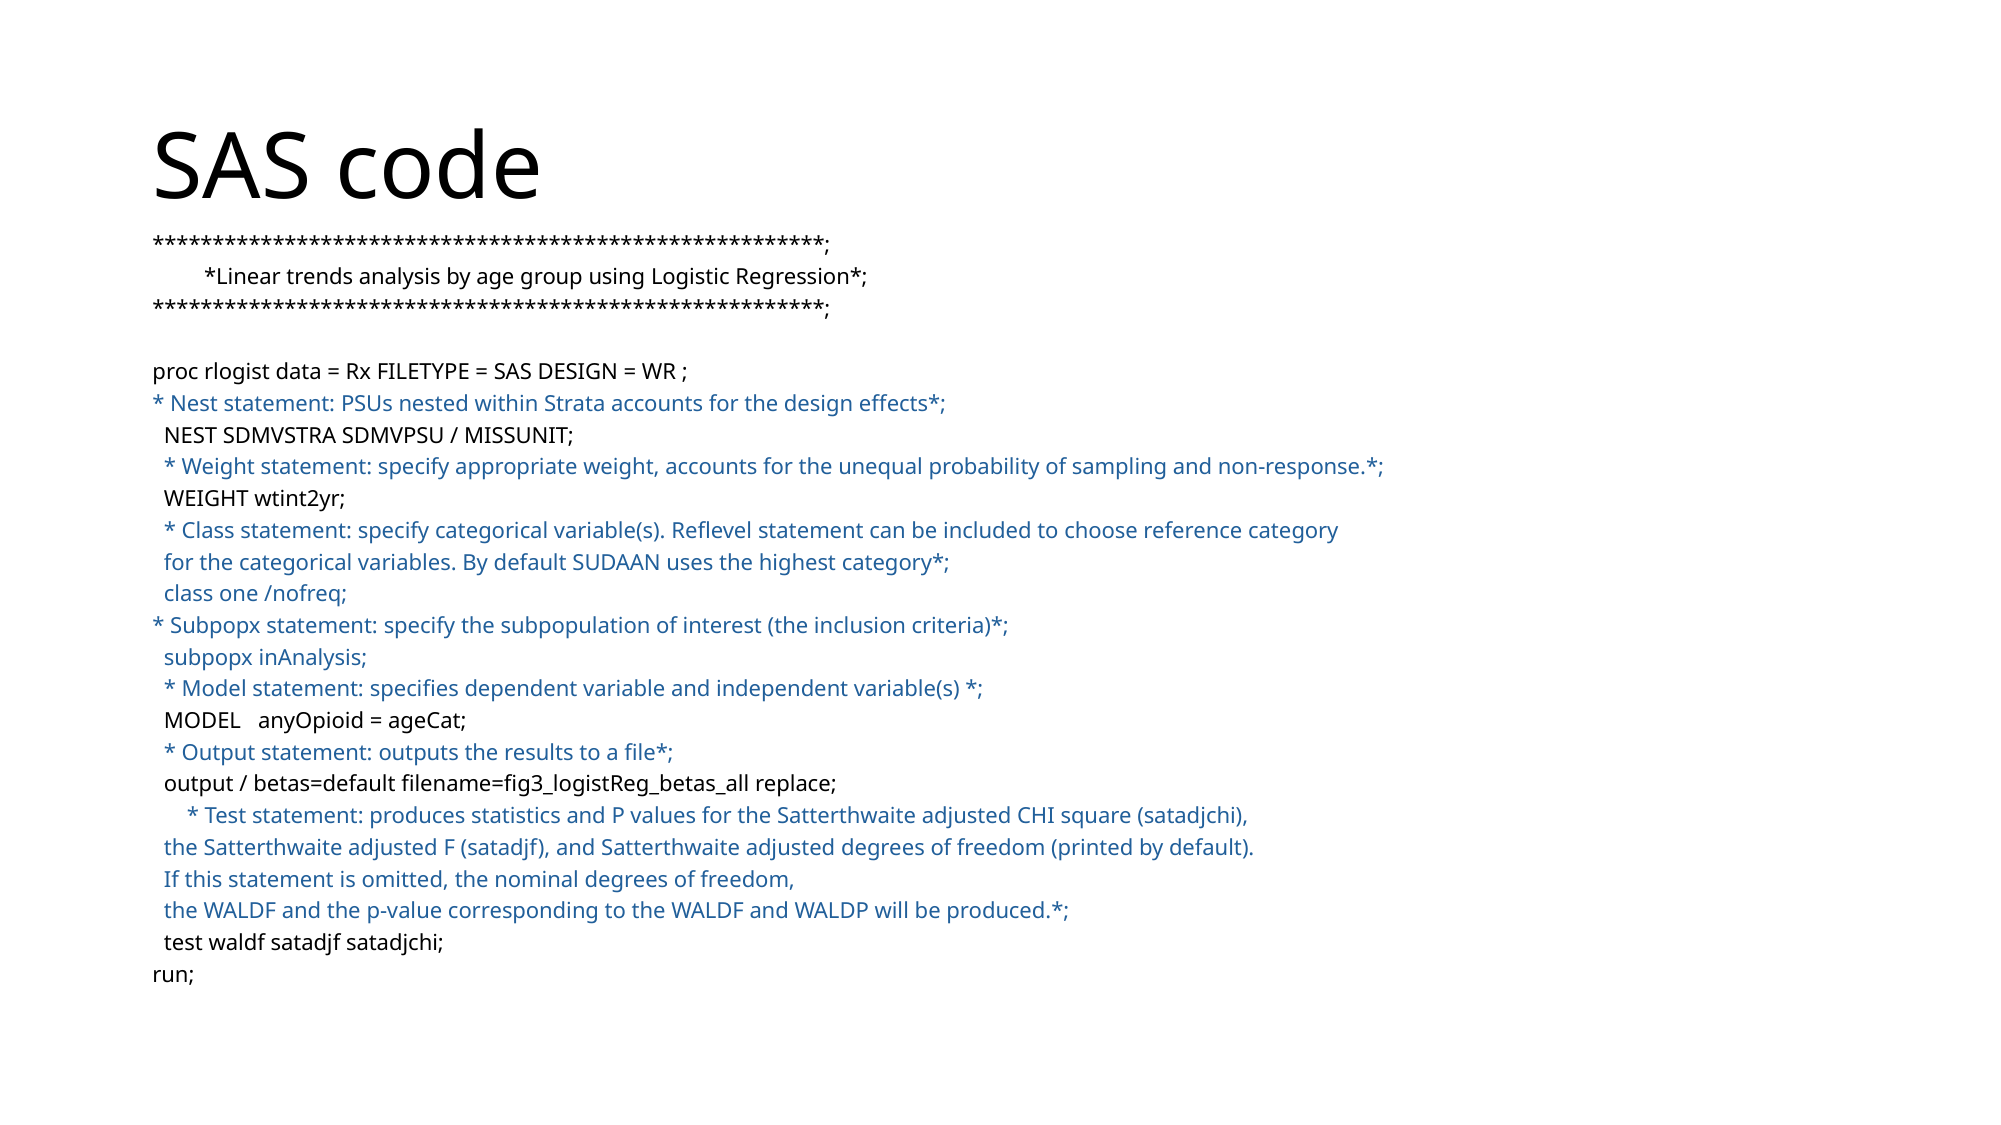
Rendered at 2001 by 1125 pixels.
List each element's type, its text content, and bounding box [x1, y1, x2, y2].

list ********************************************************; *Linear trends analysis by age group using Logistic Regression*; ********************************************************; proc rlogist data = Rx FILETYPE = SAS DESIGN = WR ; * Nest statement: PSUs nested within Strata accounts for the design effects*; NEST SDMVSTRA SDMVPSU / MISSUNIT; * Weight statement: specify appropriate weight, accounts for the unequal probability of sampling and non-response.*; WEIGHT wtint2yr; * Class statement: specify categorical variable(s). Reflevel statement can be included to choose reference category for the categorical variables. By default SUDAAN uses the highest category*; class one /nofreq; * Subpopx statement: specify the subpopulation of interest (the inclusion criteria)*; subpopx inAnalysis; * Model statement: specifies dependent variable and independent variable(s) *; MODEL anyOpioid = ageCat; * Output statement: outputs the results to a file*; output / betas=default filename=fig3_logistReg_betas_all replace; * Test statement: produces statistics and P values for the Satterthwaite adjusted CHI square (satadjchi), the Satterthwaite adjusted F (satadjf), and Satterthwaite adjusted degrees of freedom (printed by default). If this statement is omitted, the nominal degrees of freedom, the WALDF and the p-value corresponding to the WALDF and WALDP will be produced.*; test waldf satadjf satadjchi; run; [137, 217, 1863, 1014]
title SAS code [137, 59, 1863, 217]
